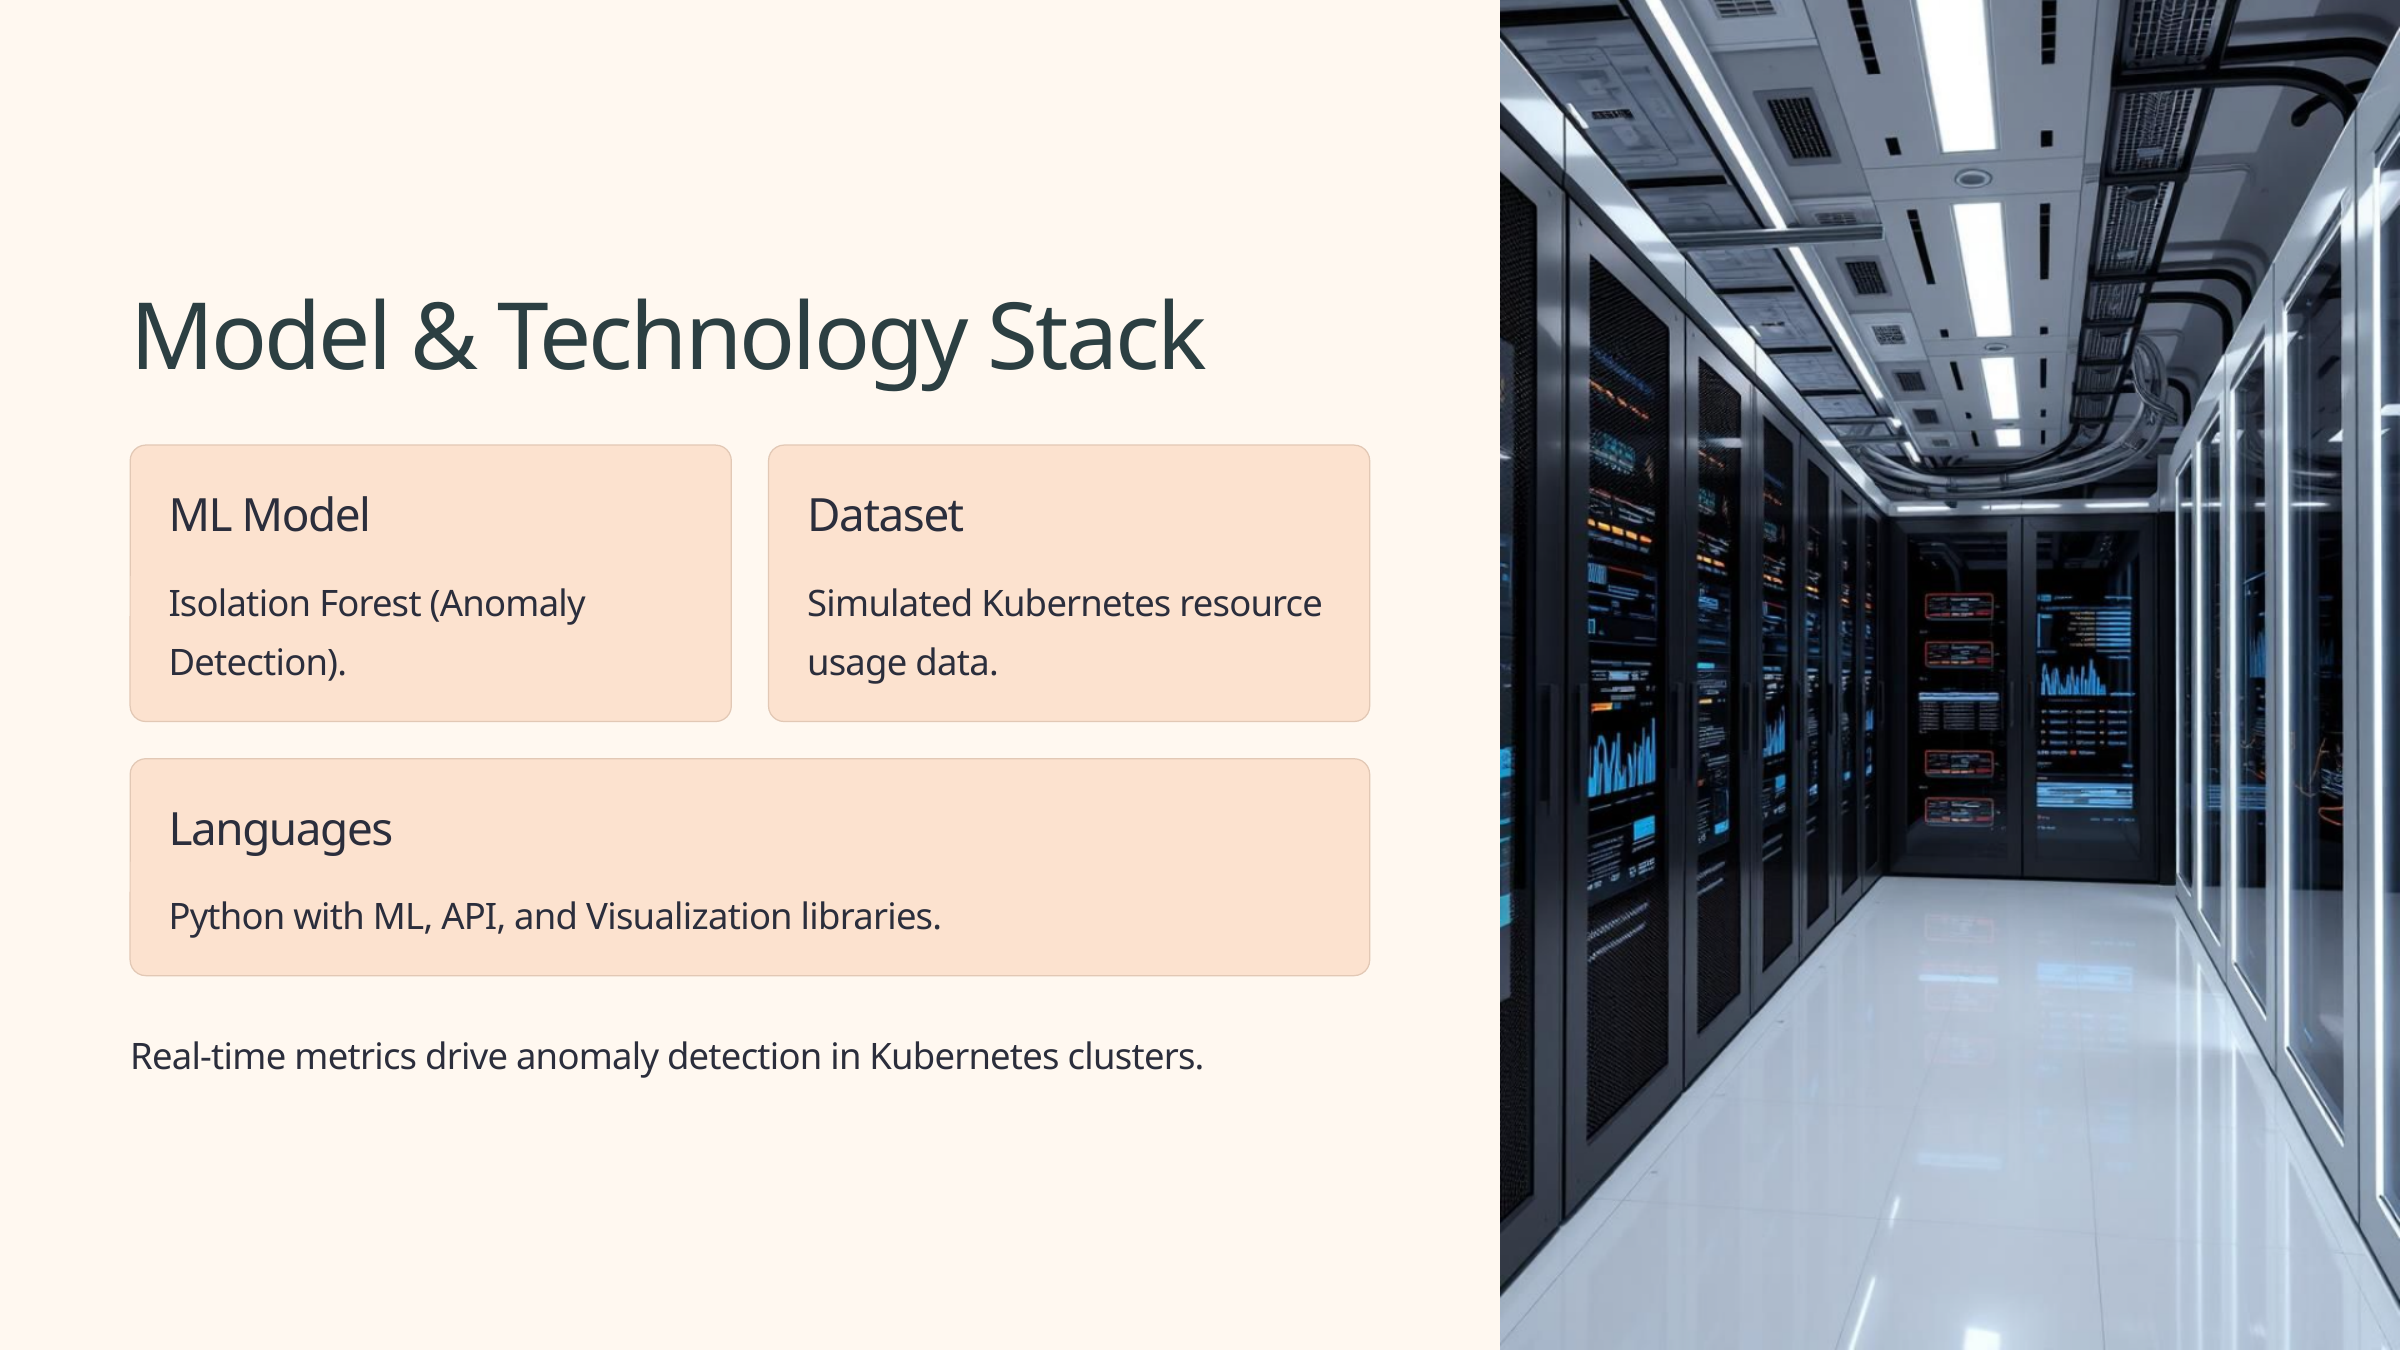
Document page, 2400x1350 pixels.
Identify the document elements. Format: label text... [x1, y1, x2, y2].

text_box Python with ML, API, and Visualization libraries. [168, 877, 1332, 938]
text_box Isolation Forest (Anomaly Detection). [168, 563, 693, 683]
text_box [768, 445, 1370, 722]
text_box Languages [168, 797, 634, 856]
picture [1499, 0, 2400, 1350]
text_box ML Model [168, 483, 634, 542]
text_box [130, 445, 732, 722]
text_box Dataset [806, 483, 1273, 542]
text_box Model & Technology Stack [130, 273, 1191, 390]
text_box Simulated Kubernetes resource usage data. [806, 563, 1332, 683]
text_box Real-time metrics drive anomaly detection in Kubernetes clusters. [130, 1017, 1370, 1077]
text_box [130, 758, 1370, 976]
